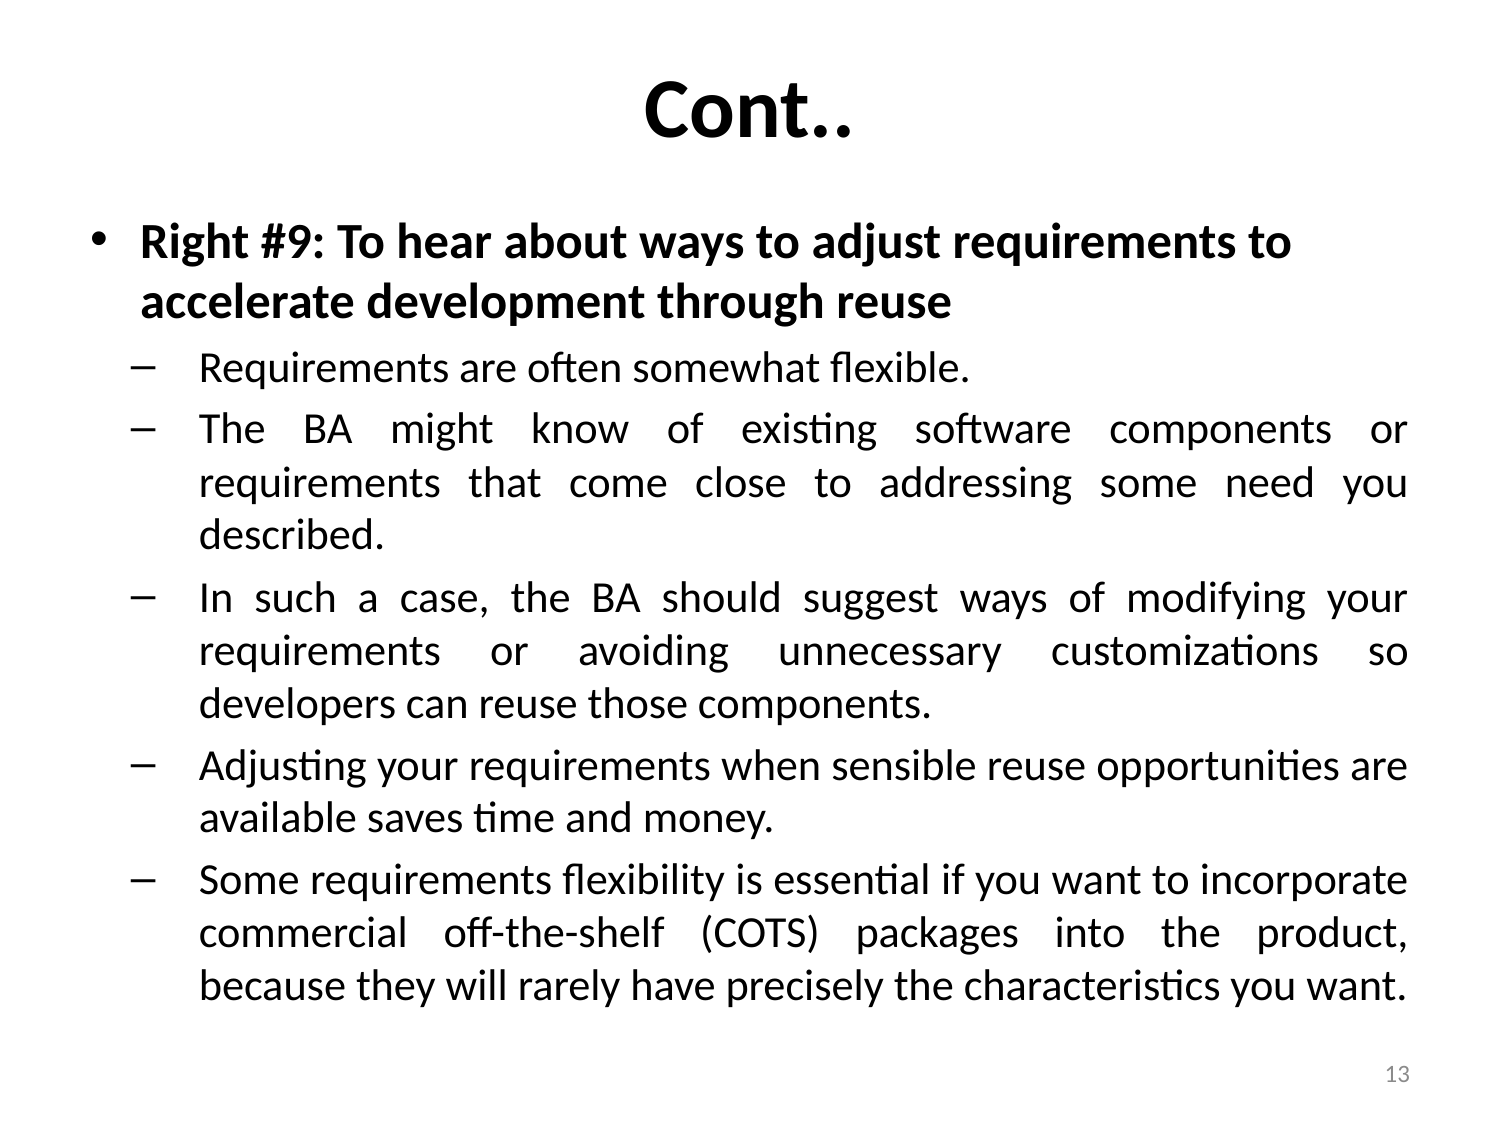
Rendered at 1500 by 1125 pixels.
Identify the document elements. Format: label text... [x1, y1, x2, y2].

list Right #9: To hear about ways to adjust requirements to accelerate development through reuse Requirements are often somewhat flexible. The BA might know of existing software components or requirements that come close to addressing some need you described. In such a case, the BA should suggest ways of modifying your requirements or avoiding unnecessary customizations so developers can reuse those components. Adjusting your requirements when sensible reuse opportunities are available saves time and money. Some requirements flexibility is essential if you want to incorporate commercial off-the-shelf (COTS) packages into the product, because they will rarely have precisely the characteristics you want. [75, 200, 1425, 1063]
slide_number 13 [1074, 1042, 1425, 1103]
title Cont.. [75, 45, 1425, 163]
